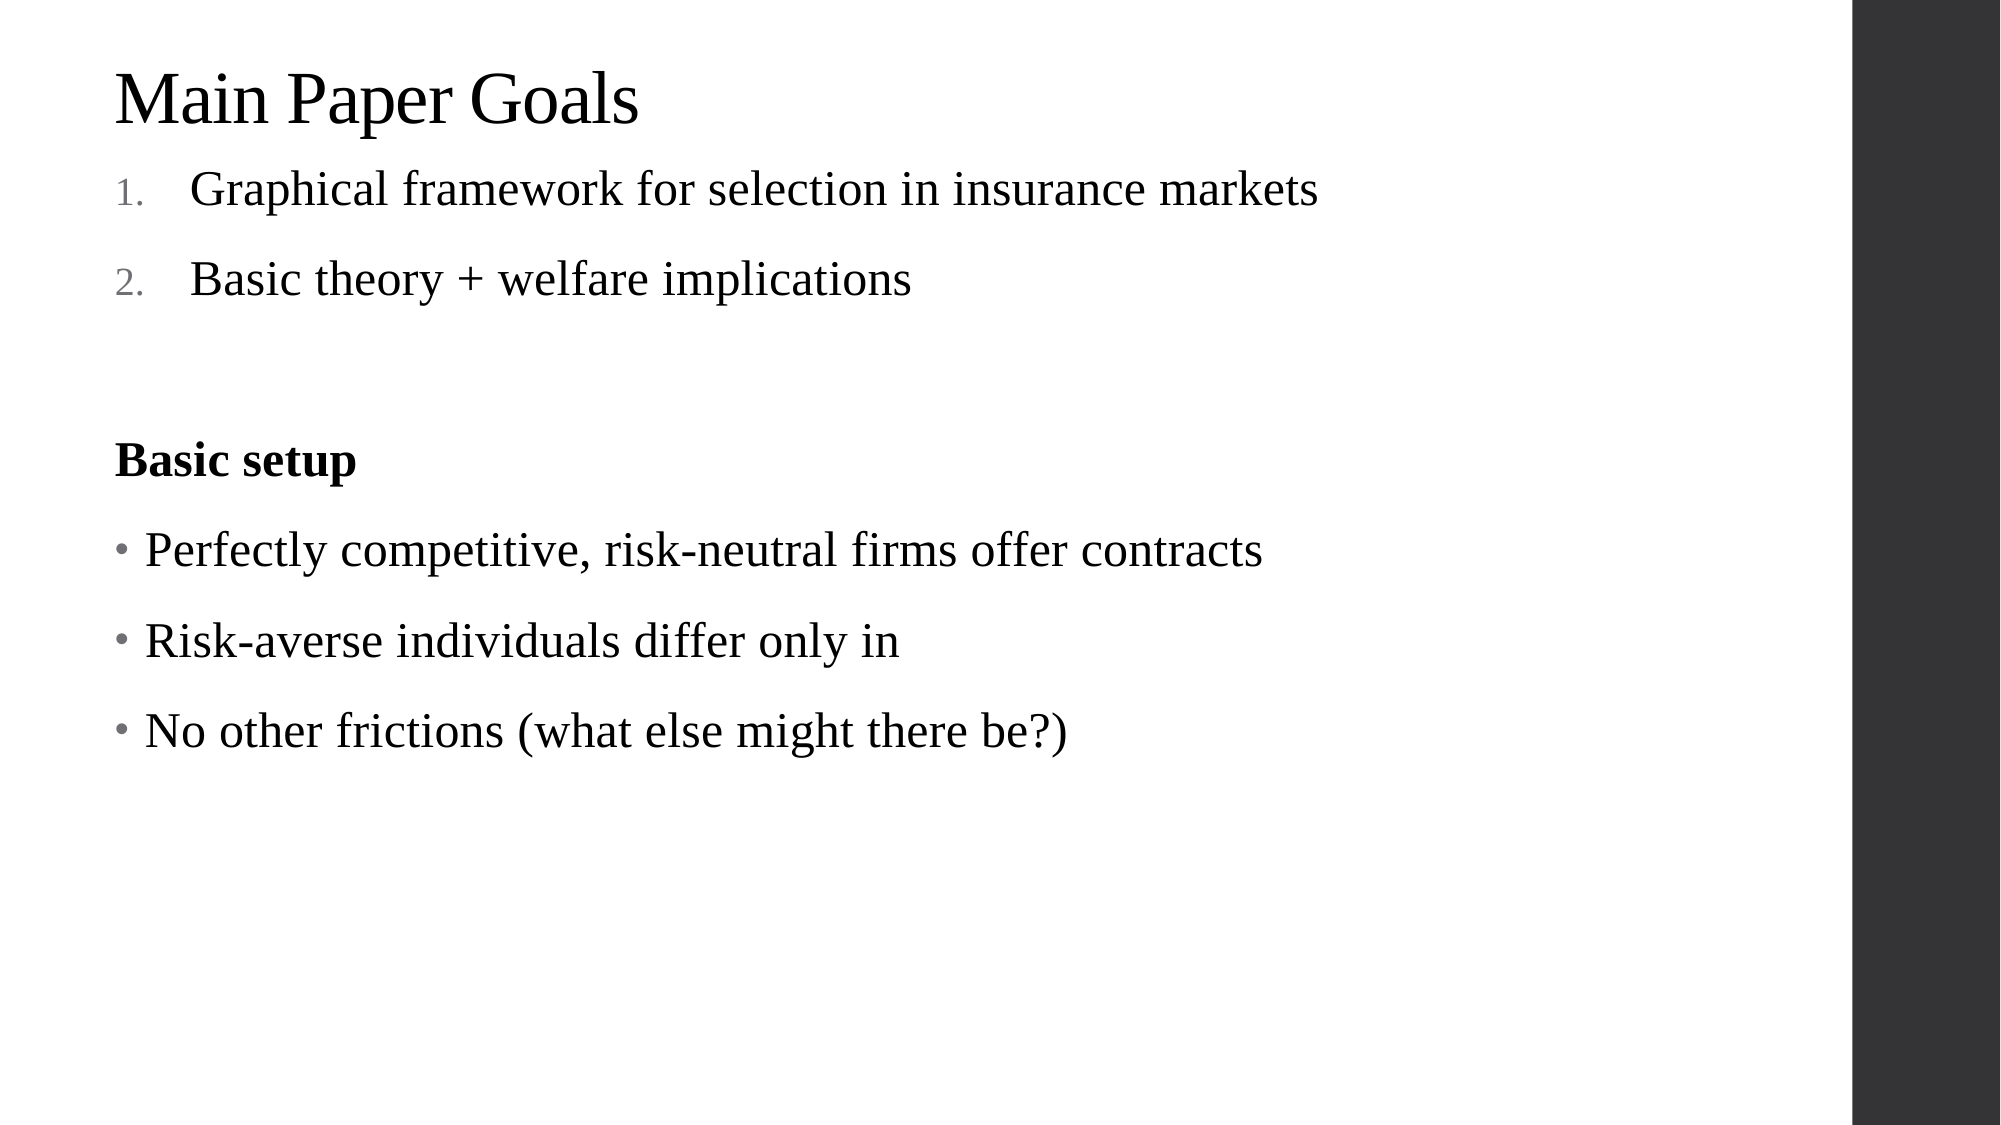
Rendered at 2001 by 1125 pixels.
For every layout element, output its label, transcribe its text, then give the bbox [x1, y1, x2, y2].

title Main Paper Goals [99, 44, 1293, 148]
